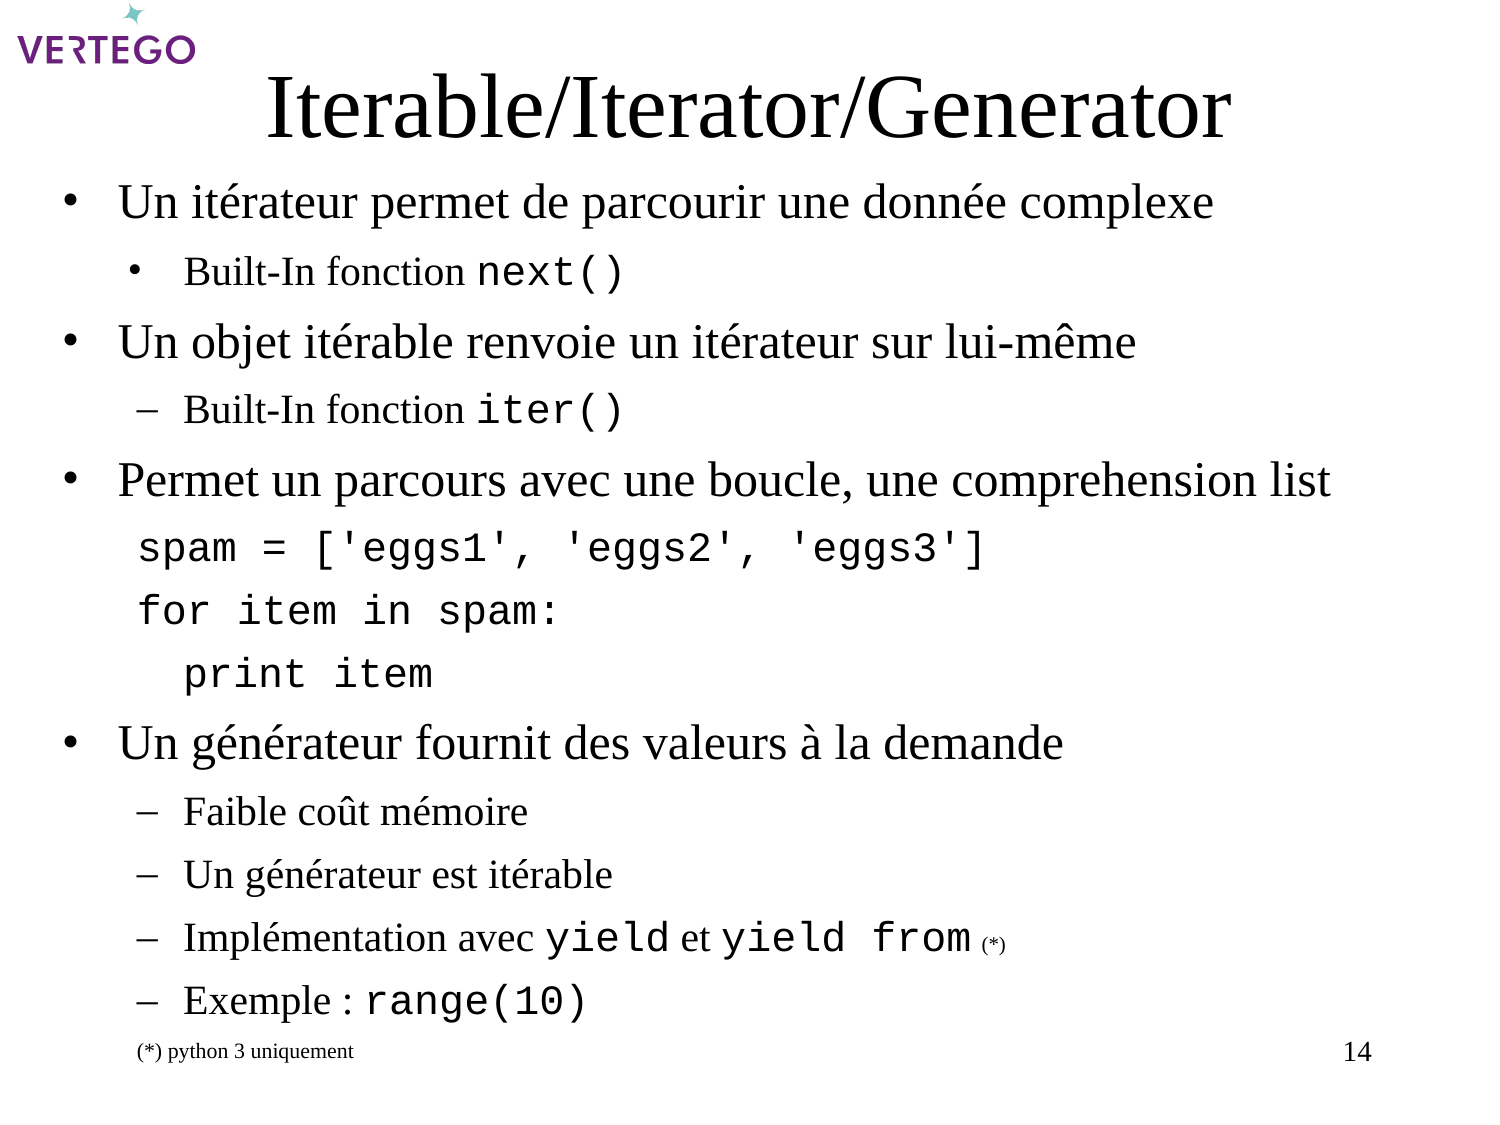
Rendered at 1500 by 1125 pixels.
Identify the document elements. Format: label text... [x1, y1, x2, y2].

text_box Un itérateur permet de parcourir une donnée complexe Built-In fonction next() Un objet itérable renvoie un itérateur sur lui-même Built-In fonction iter() Permet un parcours avec une boucle, une comprehension list spam = ['eggs1', 'eggs2', 'eggs3'] for item in spam: print item Un générateur fournit des valeurs à la demande Faible coût mémoire Un générateur est itérable Implémentation avec yield et yield from (*) Exemple : range(10) (*) python 3 uniquement [46, 163, 1465, 985]
text_box Iterable/Iterator/Generator [112, 0, 1388, 163]
text_box <numéro> [1074, 1025, 1387, 1100]
picture [17, 2, 112, 64]
